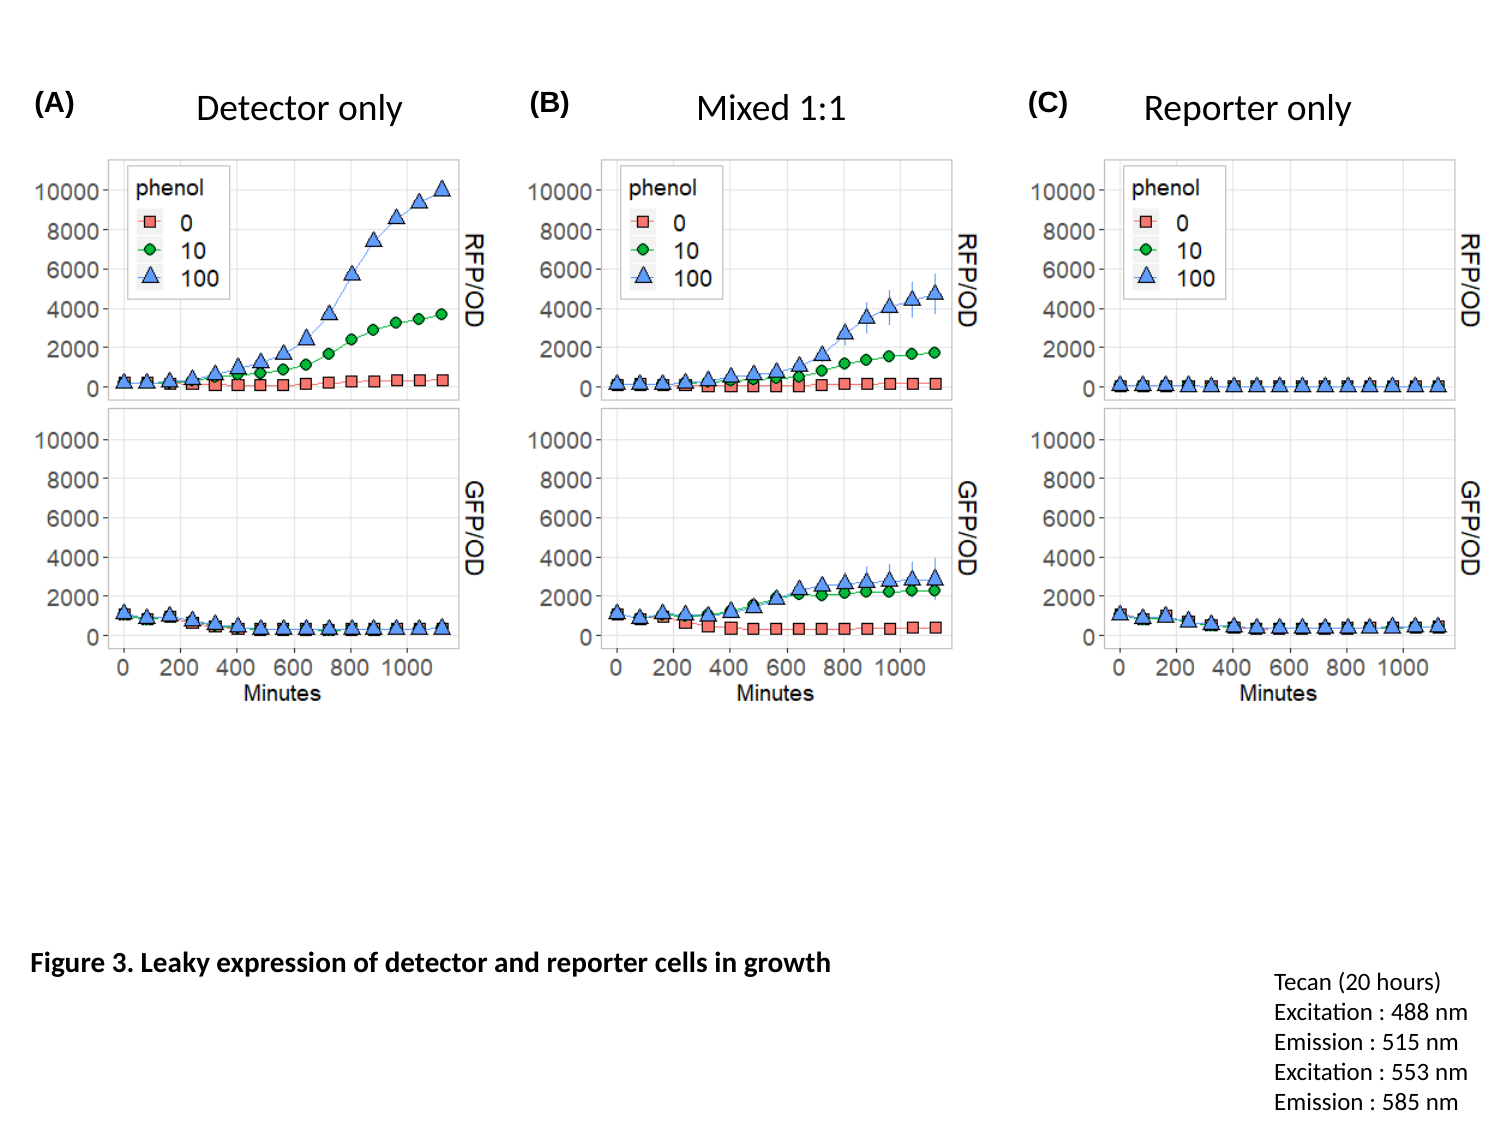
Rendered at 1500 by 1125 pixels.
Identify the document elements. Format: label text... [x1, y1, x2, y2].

text_box (C) [1013, 75, 1084, 126]
text_box Reporter only [1129, 75, 1368, 136]
text_box Mixed 1:1 [681, 75, 862, 136]
text_box Tecan (20 hours) Excitation : 488 nm Emission : 515 nm Excitation : 553 nm Emission : 585 nm [1259, 958, 1500, 1123]
text_box Detector only [181, 75, 419, 136]
text_box (B) [514, 76, 585, 127]
text_box (A) [19, 76, 90, 127]
picture [0, 151, 1500, 713]
text_box Figure 3. Leaky expression of detector and reporter cells in growth [15, 936, 1474, 986]
